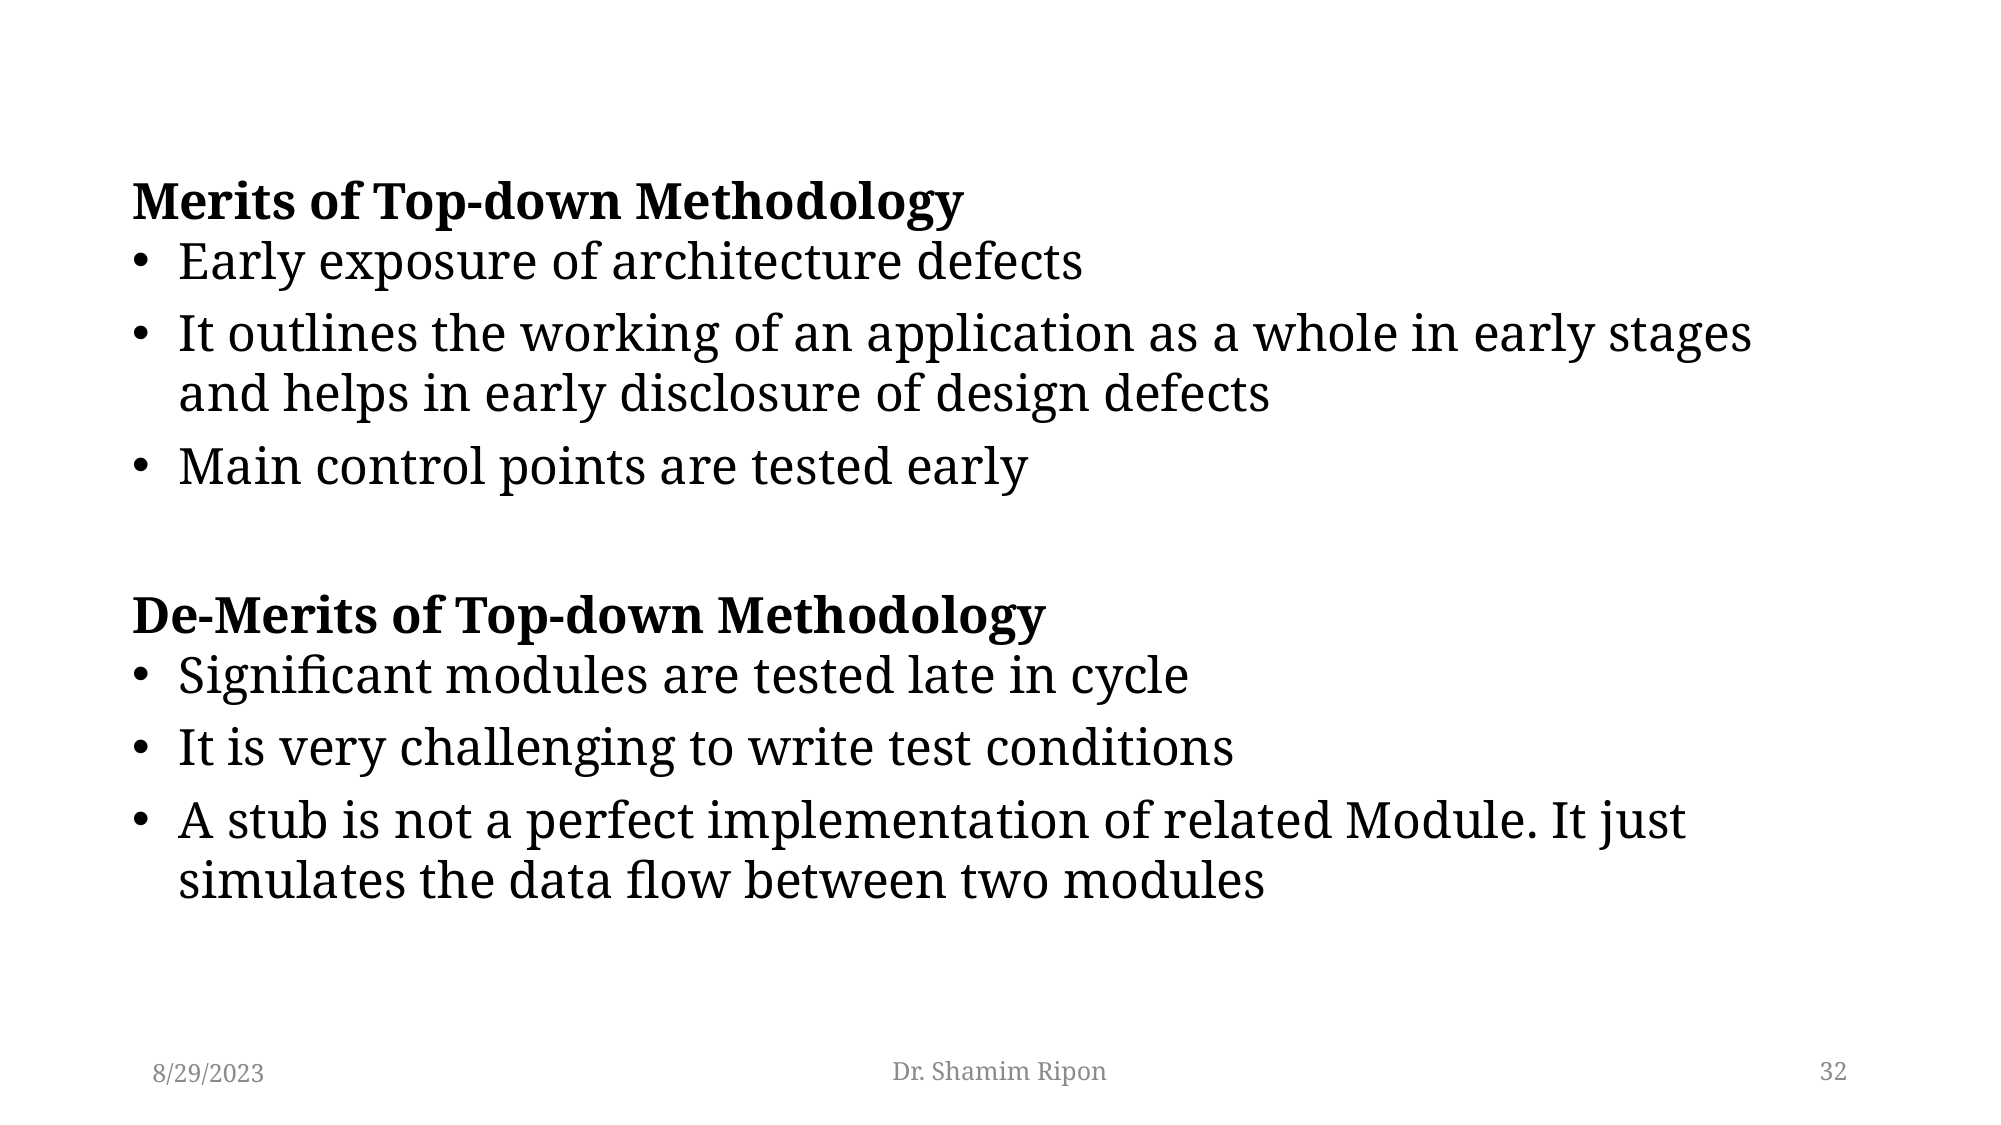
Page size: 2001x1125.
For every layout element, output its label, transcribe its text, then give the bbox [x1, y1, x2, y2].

text_box De-Merits of Top-down Methodology Significant modules are tested late in cycle It is very challenging to write test conditions A stub is not a perfect implementation of related Module. It just simulates the data flow between two modules [117, 575, 1853, 989]
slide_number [137, 1042, 588, 1103]
text_box Merits of Top-down Methodology Early exposure of architecture defects It outlines the working of an application as a whole in early stages and helps in early disclosure of design defects Main control points are tested early [117, 161, 1853, 502]
slide_number 32 [1412, 1042, 1863, 1103]
footer Dr. Shamim Ripon [662, 1042, 1338, 1103]
